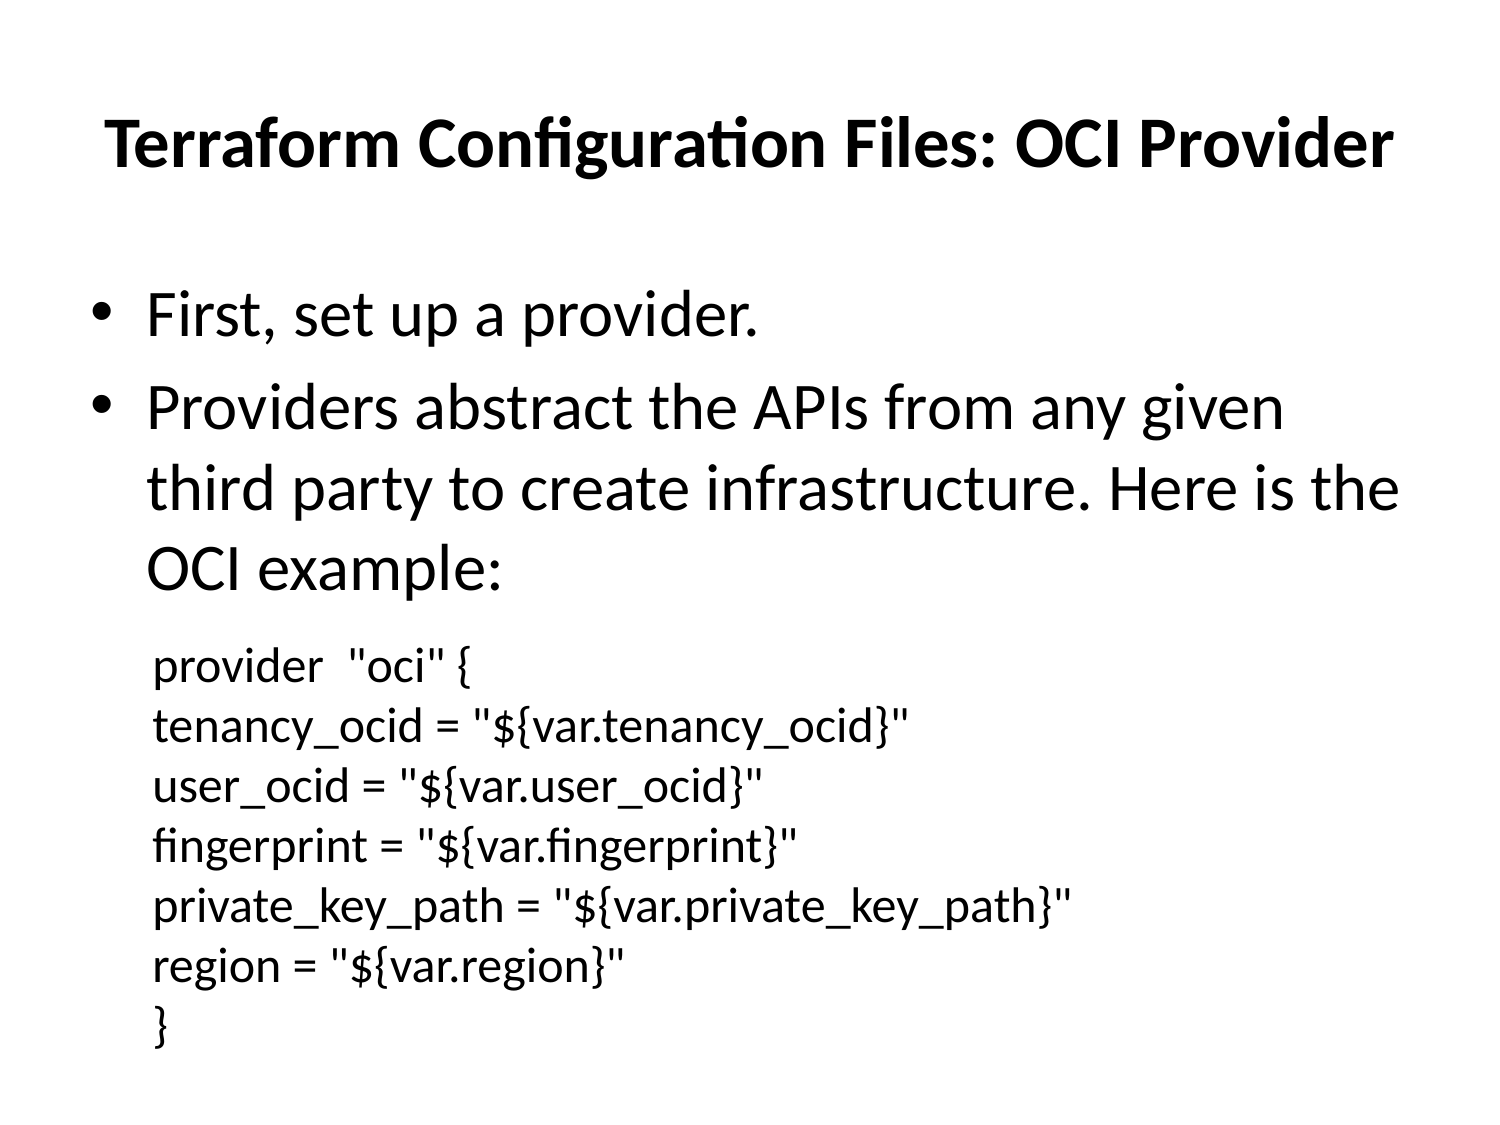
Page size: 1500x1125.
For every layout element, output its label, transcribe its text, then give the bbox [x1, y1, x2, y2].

text_box provider "oci" { tenancy_ocid = "${var.tenancy_ocid}" user_ocid = "${var.user_ocid}" fingerprint = "${var.fingerprint}" private_key_path = "${var.private_key_path}" region = "${var.region}" } [137, 624, 1300, 1060]
title Terraform Configuration Files: OCI Provider [75, 45, 1425, 233]
list First, set up a provider. Providers abstract the APIs from any given third party to create infrastructure. Here is the OCI example: [75, 262, 1425, 1005]
